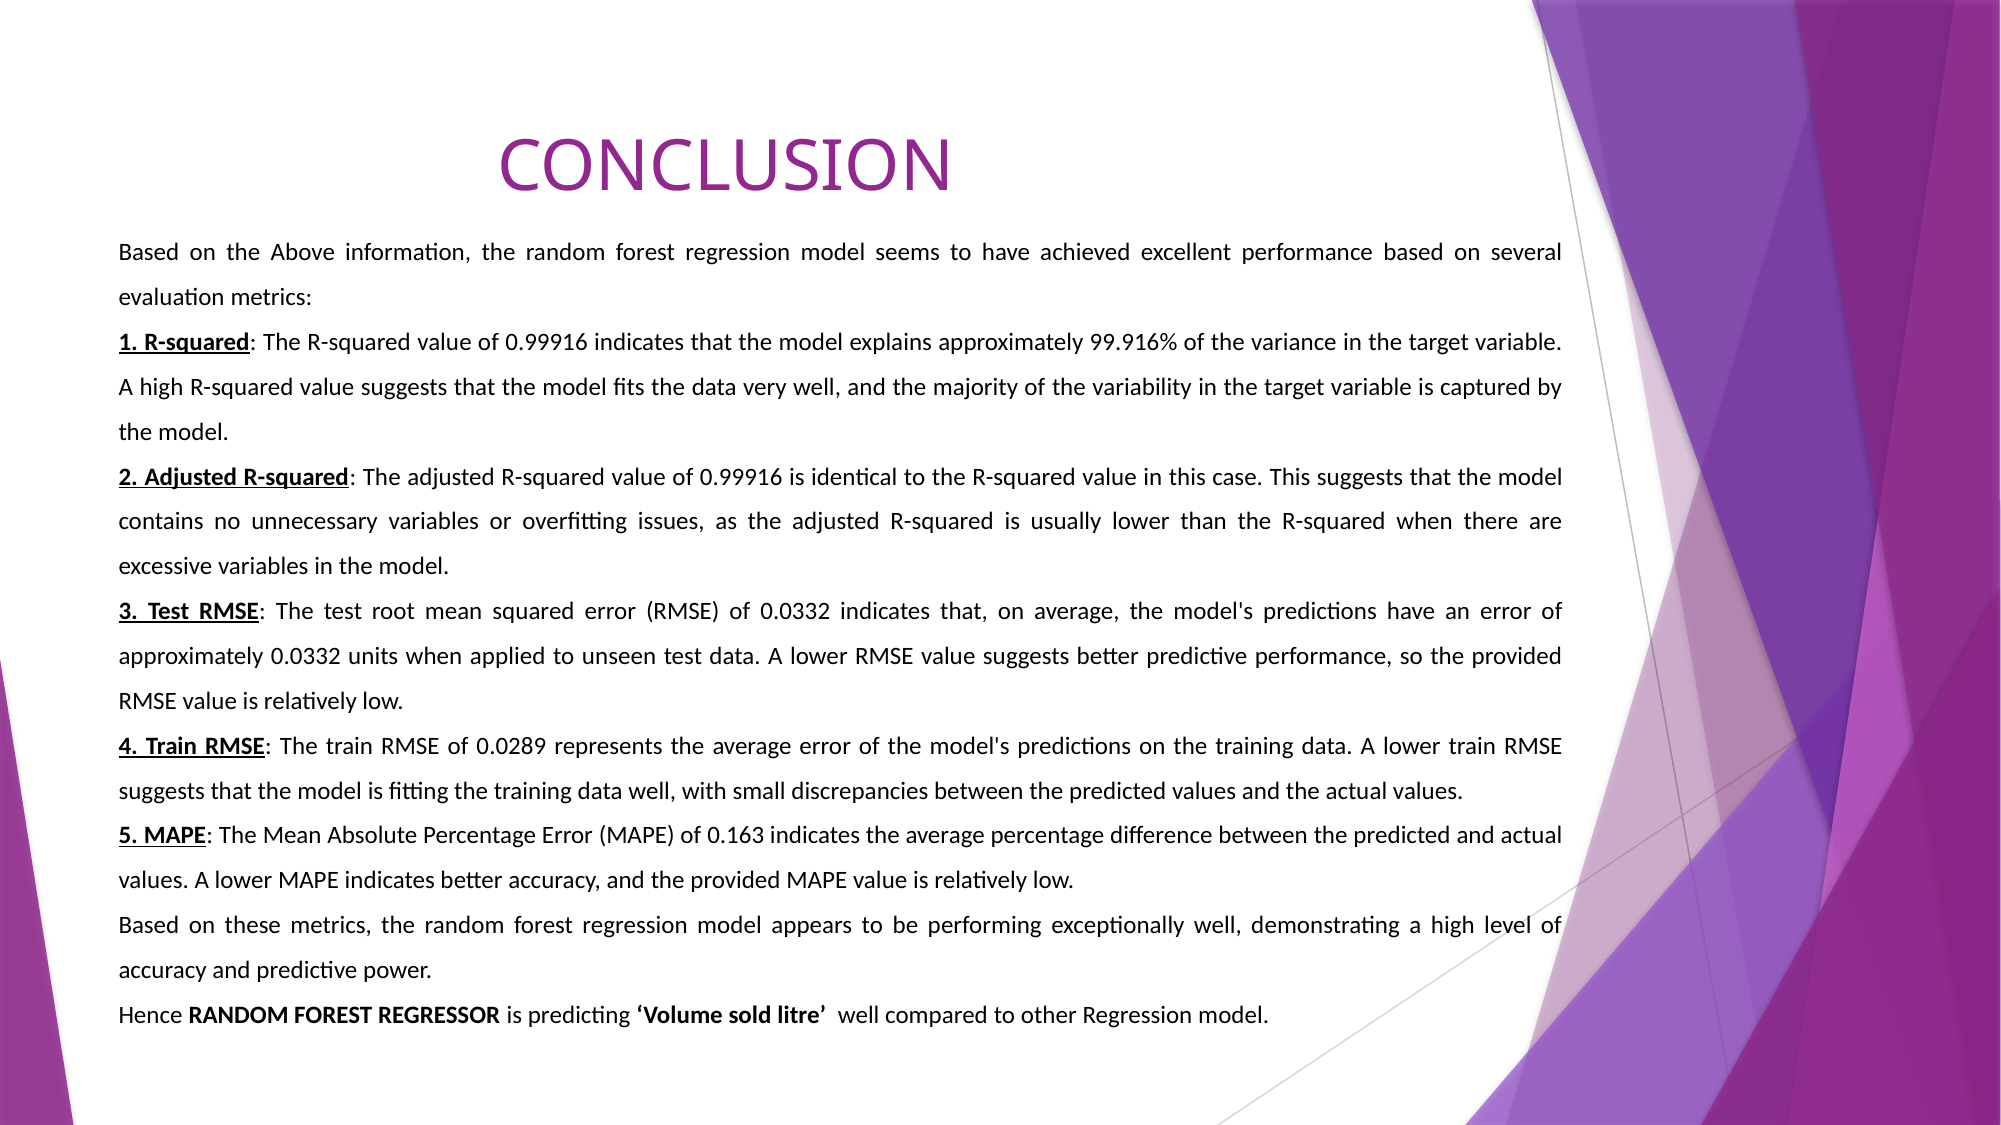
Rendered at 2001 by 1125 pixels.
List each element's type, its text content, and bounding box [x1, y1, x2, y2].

text_box CONCLUSION [108, 112, 1344, 214]
text_box Based on the Above information, the random forest regression model seems to have achieved excellent performance based on several evaluation metrics: 1. R-squared: The R-squared value of 0.99916 indicates that the model explains approximately 99.916% of the variance in the target variable. A high R-squared value suggests that the model fits the data very well, and the majority of the variability in the target variable is captured by the model. 2. Adjusted R-squared: The adjusted R-squared value of 0.99916 is identical to the R-squared value in this case. This suggests that the model contains no unnecessary variables or overfitting issues, as the adjusted R-squared is usually lower than the R-squared when there are excessive variables in the model. 3. Test RMSE: The test root mean squared error (RMSE) of 0.0332 indicates that, on average, the model's predictions have an error of approximately 0.0332 units when applied to unseen test data. A lower RMSE value suggests better predictive performance, so the provided RMSE value is relatively low. 4. Train RMSE: The train RMSE of 0.0289 represents the average error of the model's predictions on the training data. A lower train RMSE suggests that the model is fitting the training data well, with small discrepancies between the predicted values and the actual values. 5. MAPE: The Mean Absolute Percentage Error (MAPE) of 0.163 indicates the average percentage difference between the predicted and actual values. A lower MAPE indicates better accuracy, and the provided MAPE value is relatively low. Based on these metrics, the random forest regression model appears to be performing exceptionally well, demonstrating a high level of accuracy and predictive power. Hence RANDOM FOREST REGRESSOR is predicting ‘Volume sold litre’ well compared to other Regression model. [103, 213, 1601, 1063]
